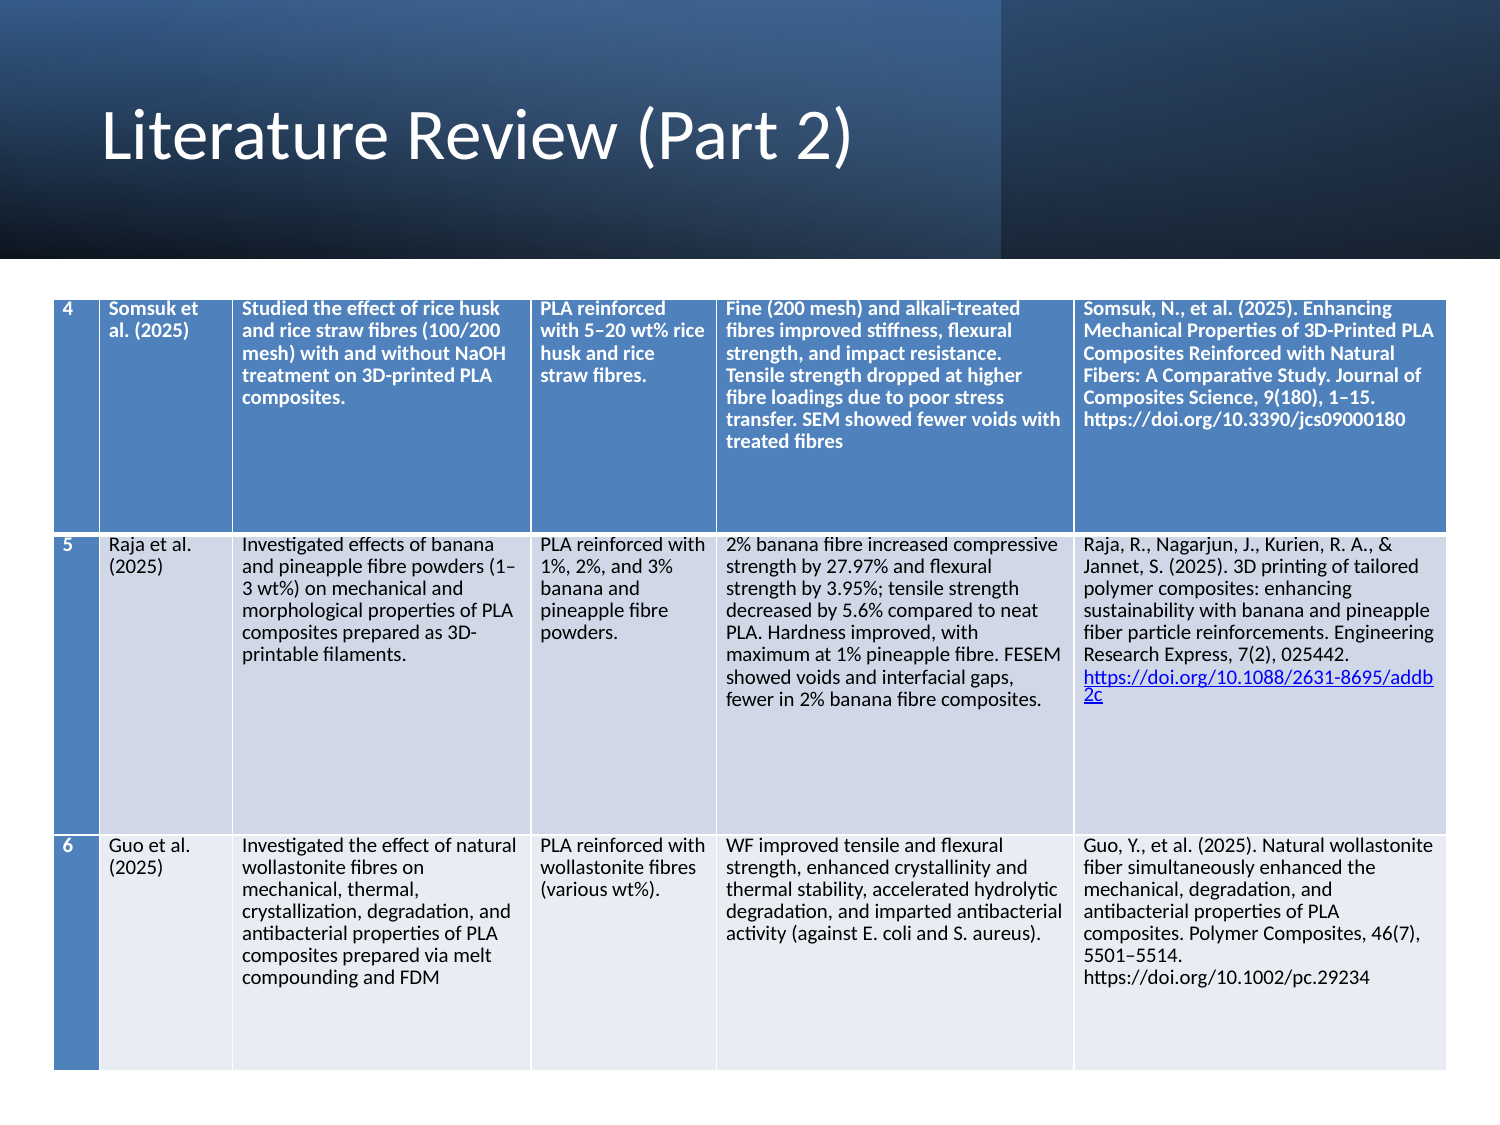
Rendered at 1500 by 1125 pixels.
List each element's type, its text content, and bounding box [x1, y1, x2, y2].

table_cell 6 [54, 836, 99, 1070]
table_header Somsuk et al. (2025) [100, 300, 232, 532]
table_cell Guo, Y., et al. (2025). Natural wollastonite fiber simultaneously enhanced the mechanical, degradation, and antibacterial properties of PLA composites. Polymer Composites, 46(7), 5501–5514. https://doi.org/10.1002/pc.29234 [1075, 836, 1446, 1070]
table_header Somsuk, N., et al. (2025). Enhancing Mechanical Properties of 3D-Printed PLA Composites Reinforced with Natural Fibers: A Comparative Study. Journal of Composites Science, 9(180), 1–15. https://doi.org/10.3390/jcs09000180 [1075, 300, 1446, 532]
table_header 4 [54, 300, 99, 532]
table_cell Investigated the effect of natural wollastonite fibres on mechanical, thermal, crystallization, degradation, and antibacterial properties of PLA composites prepared via melt compounding and FDM [233, 836, 530, 1070]
table_cell Investigated effects of banana and pineapple fibre powders (1–3 wt%) on mechanical and morphological properties of PLA composites prepared as 3D-printable filaments. [233, 537, 530, 834]
text_box [0, 0, 1500, 260]
title Literature Review (Part 2) [86, 40, 956, 231]
table_cell 5 [54, 537, 99, 834]
table_cell Guo et al. (2025) [100, 836, 232, 1070]
table_cell 2% banana fibre increased compressive strength by 27.97% and flexural strength by 3.95%; tensile strength decreased by 5.6% compared to neat PLA. Hardness improved, with maximum at 1% pineapple fibre. FESEM showed voids and interfacial gaps, fewer in 2% banana fibre composites. [717, 537, 1073, 834]
table_cell Raja et al. (2025) [100, 537, 232, 834]
table_cell WF improved tensile and flexural strength, enhanced crystallinity and thermal stability, accelerated hydrolytic degradation, and imparted antibacterial activity (against E. coli and S. aureus). [717, 836, 1073, 1070]
table_cell PLA reinforced with wollastonite fibres (various wt%). [532, 836, 716, 1070]
text_box [0, 261, 1500, 1125]
table_header Fine (200 mesh) and alkali-treated fibres improved stiffness, flexural strength, and impact resistance. Tensile strength dropped at higher fibre loadings due to poor stress transfer. SEM showed fewer voids with treated fibres [717, 300, 1073, 532]
table_cell PLA reinforced with 1%, 2%, and 3% banana and pineapple fibre powders. [532, 537, 716, 834]
table_header Studied the effect of rice husk and rice straw fibres (100/200 mesh) with and without NaOH treatment on 3D-printed PLA composites. [233, 300, 530, 532]
table_cell Raja, R., Nagarjun, J., Kurien, R. A., & Jannet, S. (2025). 3D printing of tailored polymer composites: enhancing sustainability with banana and pineapple fiber particle reinforcements. Engineering Research Express, 7(2), 025442. https://doi.org/10.1088/2631-8695/addb2c [1075, 537, 1446, 834]
table_header PLA reinforced with 5–20 wt% rice husk and rice straw fibres. [532, 300, 716, 532]
